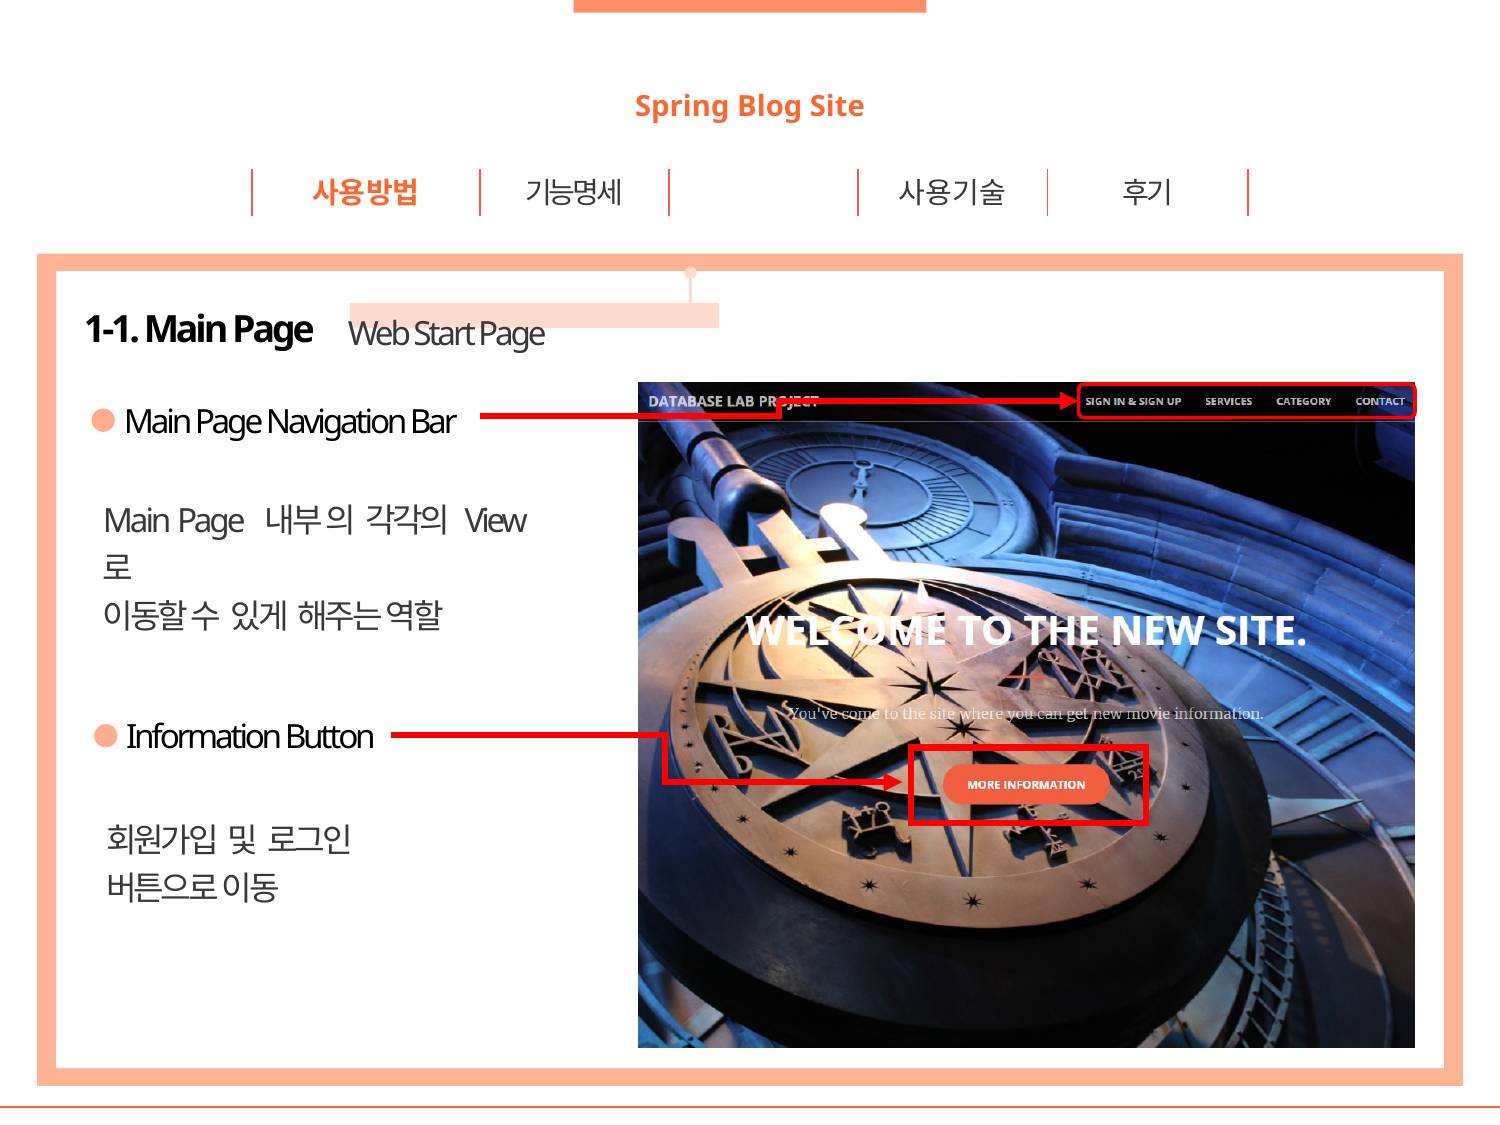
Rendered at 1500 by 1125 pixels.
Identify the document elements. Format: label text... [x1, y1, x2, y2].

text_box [72, 272, 1388, 359]
picture [638, 382, 1415, 1049]
text_box Spring Blog Site [620, 79, 880, 130]
text_box Main Page 내부 의 각각의 View로 이동할 수 있게 해주는 역할 [88, 483, 565, 643]
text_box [384, 735, 903, 783]
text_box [252, 167, 1248, 218]
text_box 회원가입 및 로그인 버튼으로 이동 [91, 803, 480, 914]
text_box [94, 707, 385, 764]
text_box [479, 400, 1079, 417]
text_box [91, 392, 467, 448]
